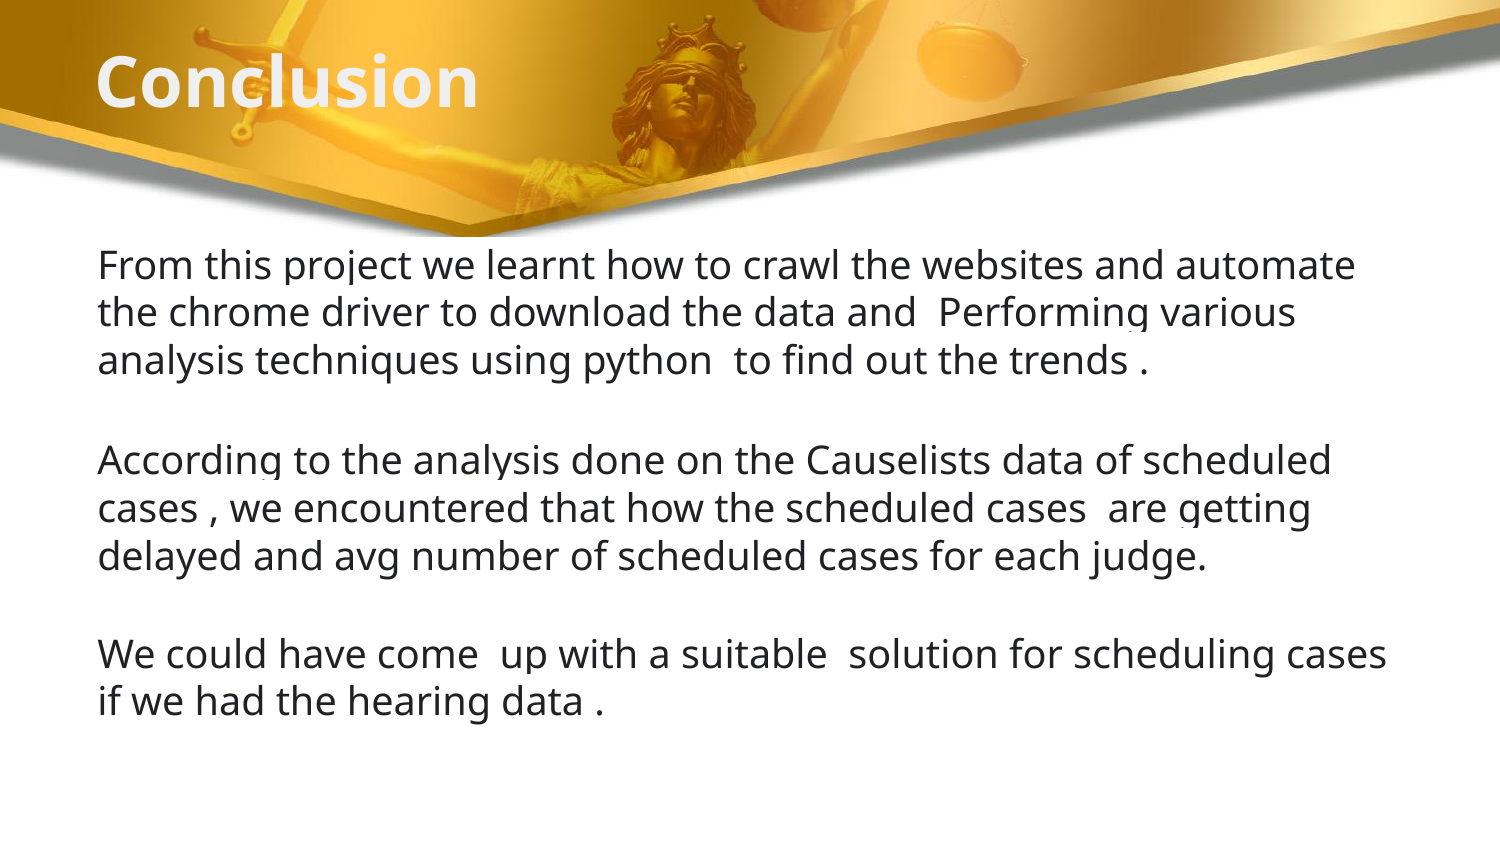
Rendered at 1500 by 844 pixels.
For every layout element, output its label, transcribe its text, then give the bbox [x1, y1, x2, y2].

title Conclusion [79, 16, 1435, 142]
picture [0, 0, 1500, 844]
list From this project we learnt how to crawl the websites and automate the chrome driver to download the data and Performing various analysis techniques using python to find out the trends . According to the analysis done on the Causelists data of scheduled cases , we encountered that how the scheduled cases are getting delayed and avg number of scheduled cases for each judge. We could have come up with a suitable solution for scheduling cases if we had the hearing data . [82, 232, 1435, 779]
